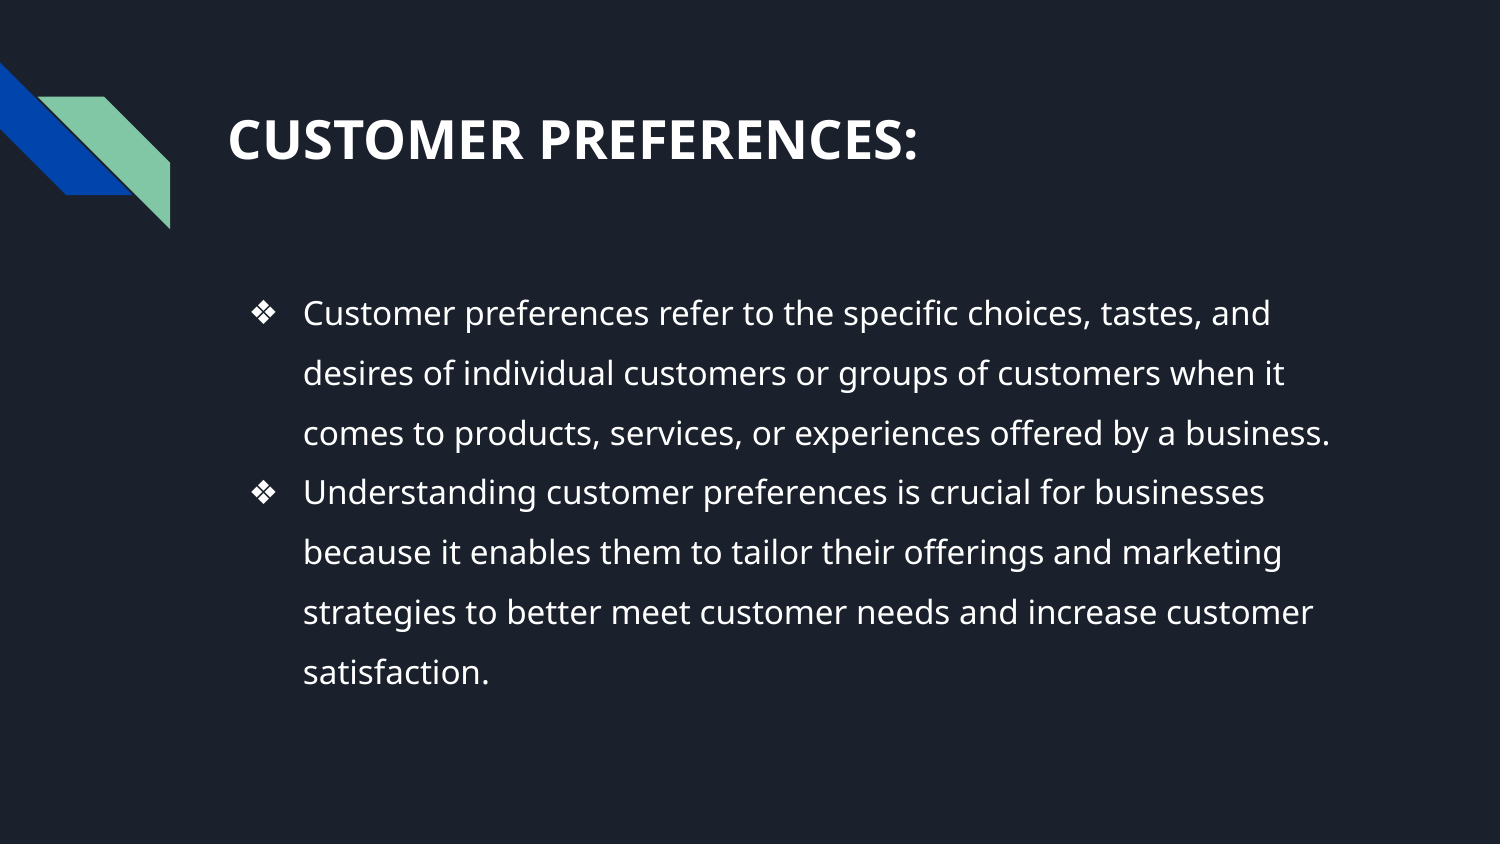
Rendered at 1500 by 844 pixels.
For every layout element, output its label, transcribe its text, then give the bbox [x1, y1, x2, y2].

list Customer preferences refer to the specific choices, tastes, and desires of individual customers or groups of customers when it comes to products, services, or experiences offered by a business. Understanding customer preferences is crucial for businesses because it enables them to tailor their offerings and marketing strategies to better meet customer needs and increase customer satisfaction. [212, 257, 1368, 735]
title CUSTOMER PREFERENCES: [212, 89, 1368, 215]
